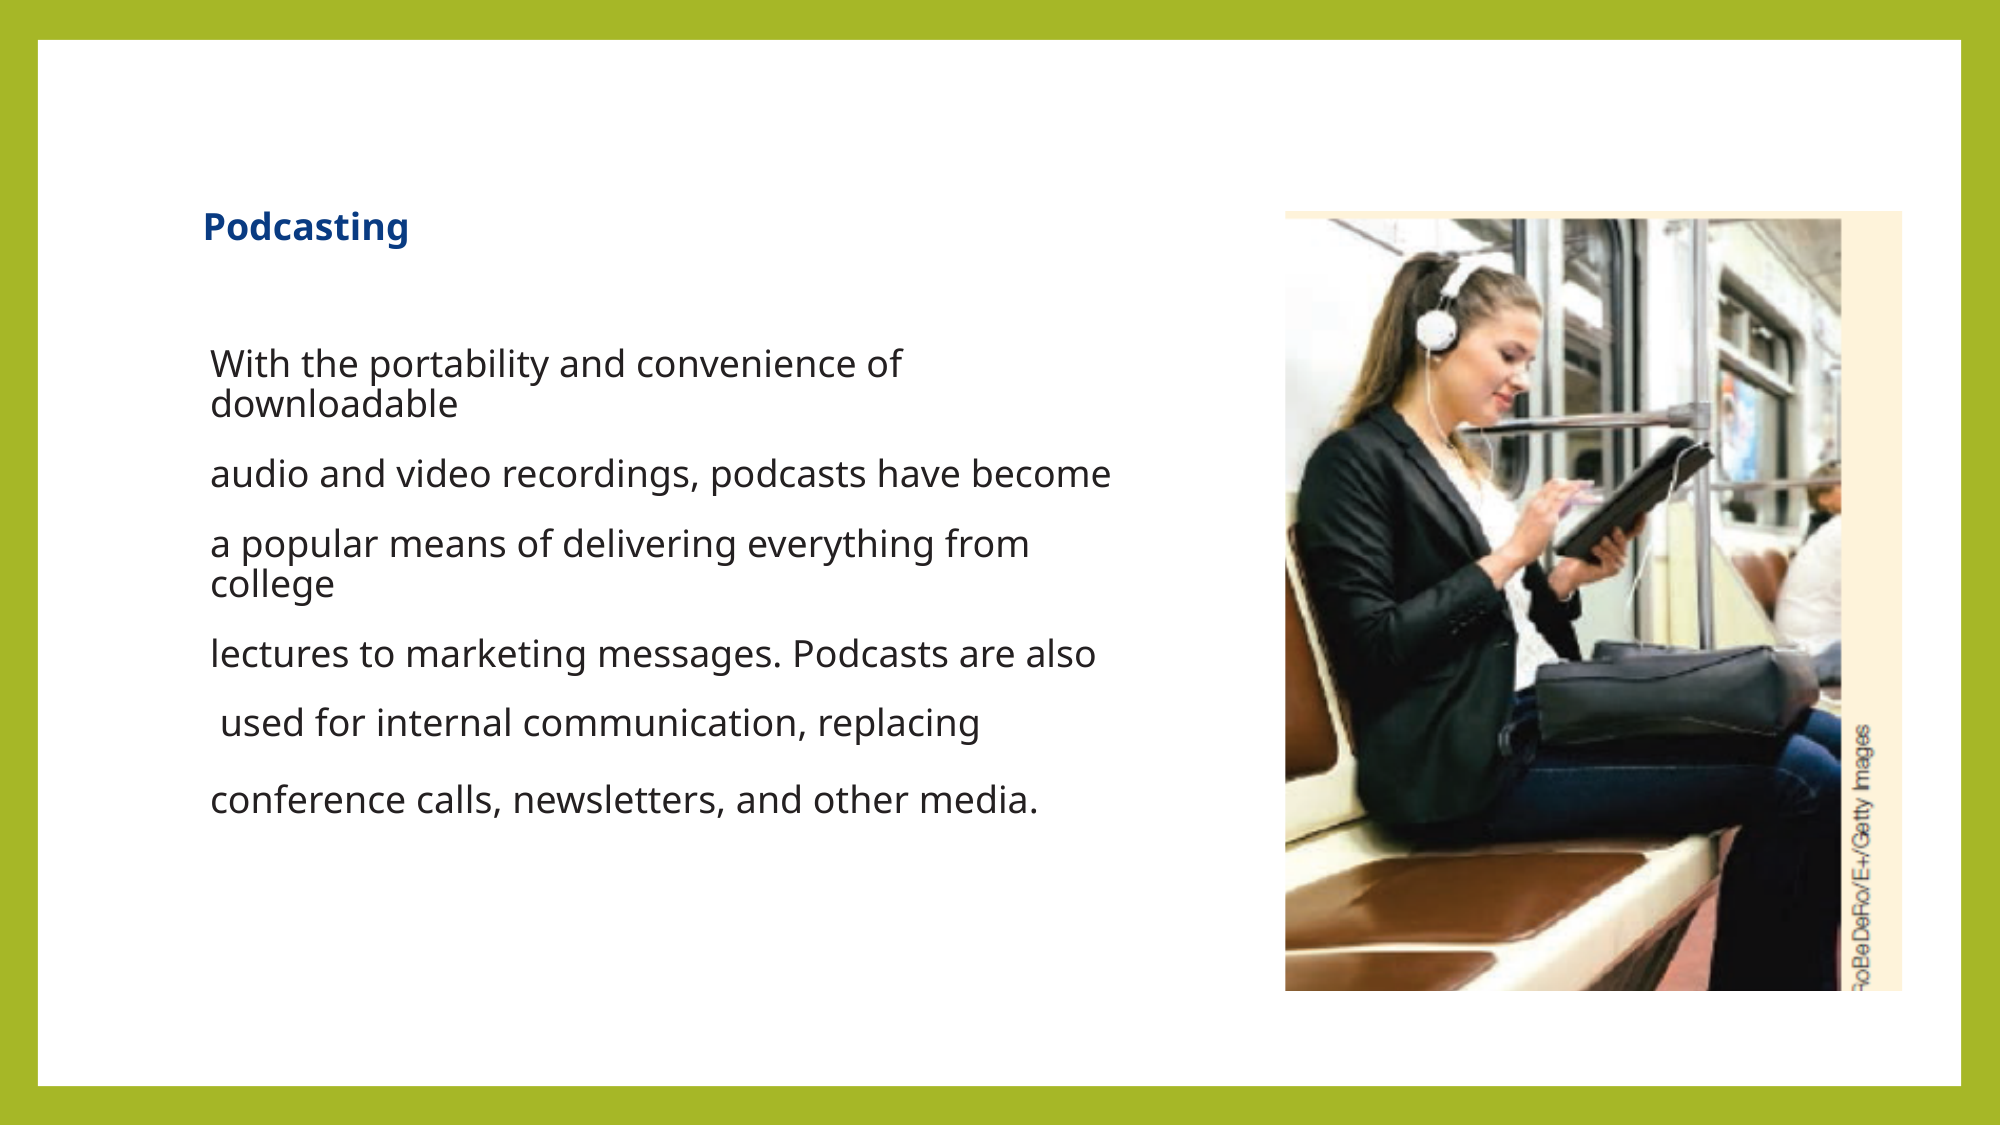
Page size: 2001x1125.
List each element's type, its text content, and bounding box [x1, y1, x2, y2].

list With the portability and convenience of downloadable audio and video recordings, podcasts have become a popular means of delivering everything from college lectures to marketing messages. Podcasts are also used for internal communication, replacing conference calls, newsletters, and other media. [187, 337, 1139, 1000]
picture [1284, 210, 1903, 991]
title Podcasting [187, 99, 1808, 323]
